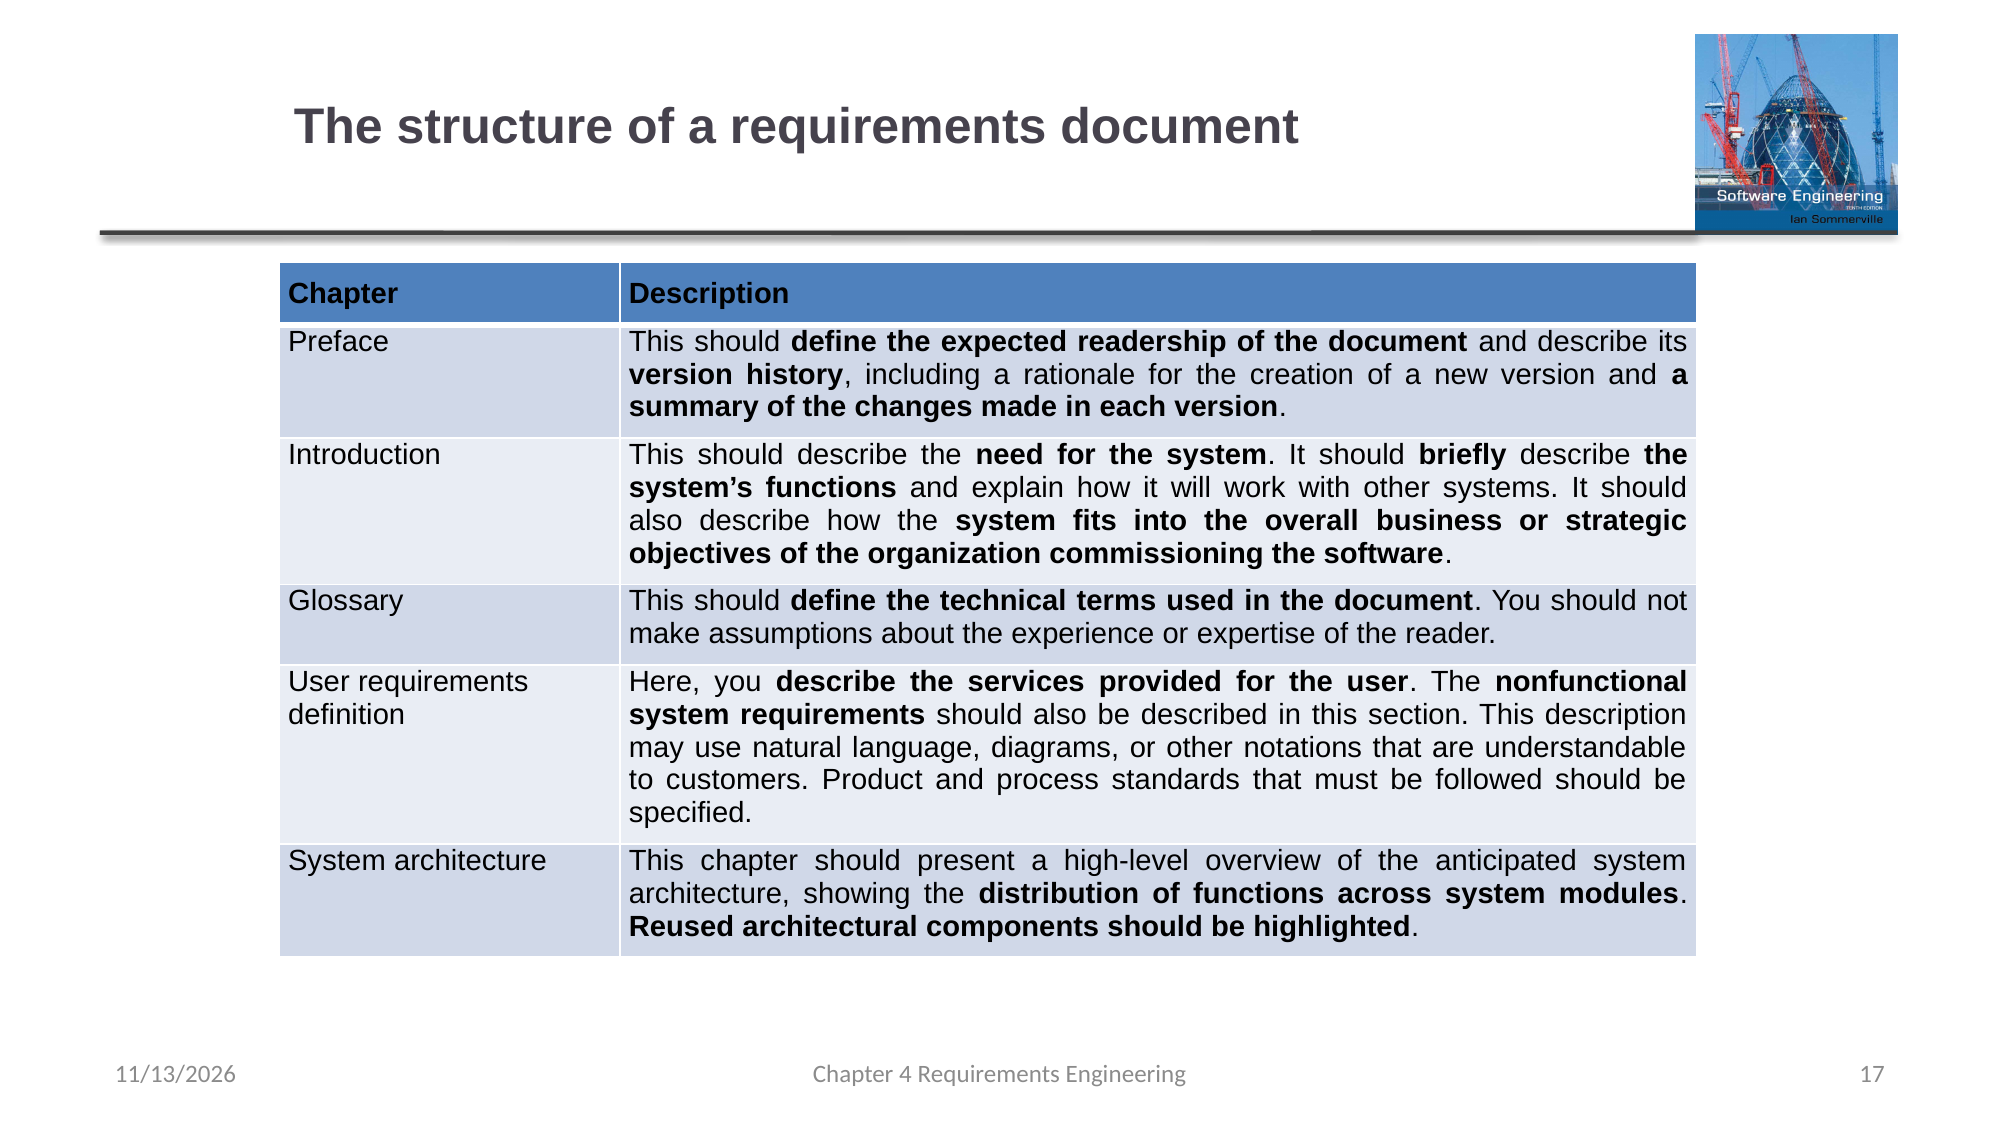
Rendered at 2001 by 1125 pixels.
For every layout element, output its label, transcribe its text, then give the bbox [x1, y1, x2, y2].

table_cell This should define the technical terms used in the document. You should not make assumptions about the experience or expertise of the reader. [621, 585, 1696, 664]
table_cell Introduction [280, 439, 619, 584]
table_cell This should describe the need for the system. It should briefly describe the system’s functions and explain how it will work with other systems. It should also describe how the system fits into the overall business or strategic objectives of the organization commissioning the software. [621, 439, 1696, 584]
table_cell This should define the expected readership of the document and describe its version history, including a rationale for the creation of a new version and a summary of the changes made in each version. [621, 328, 1696, 437]
table_cell Glossary [280, 585, 619, 664]
slide_number 17 [1433, 1042, 1900, 1103]
table_cell System architecture [280, 845, 619, 956]
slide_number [99, 1042, 567, 1103]
footer Chapter 4 Requirements Engineering [683, 1042, 1317, 1103]
table_cell Preface [280, 328, 619, 437]
table_cell Here, you describe the services provided for the user. The nonfunctional system requirements should also be described in this section. This description may use natural language, diagrams, or other notations that are understandable to customers. Product and process standards that must be followed should be specified. [621, 666, 1696, 843]
table_cell User requirements definition [280, 666, 619, 843]
picture [1695, 34, 1898, 230]
table_header Chapter [280, 263, 619, 322]
table_cell This chapter should present a high-level overview of the anticipated system architecture, showing the distribution of functions across system modules. Reused architectural components should be highlighted. [621, 845, 1696, 956]
table_header Description [621, 263, 1696, 322]
title The structure of a requirements document [278, 33, 1488, 213]
